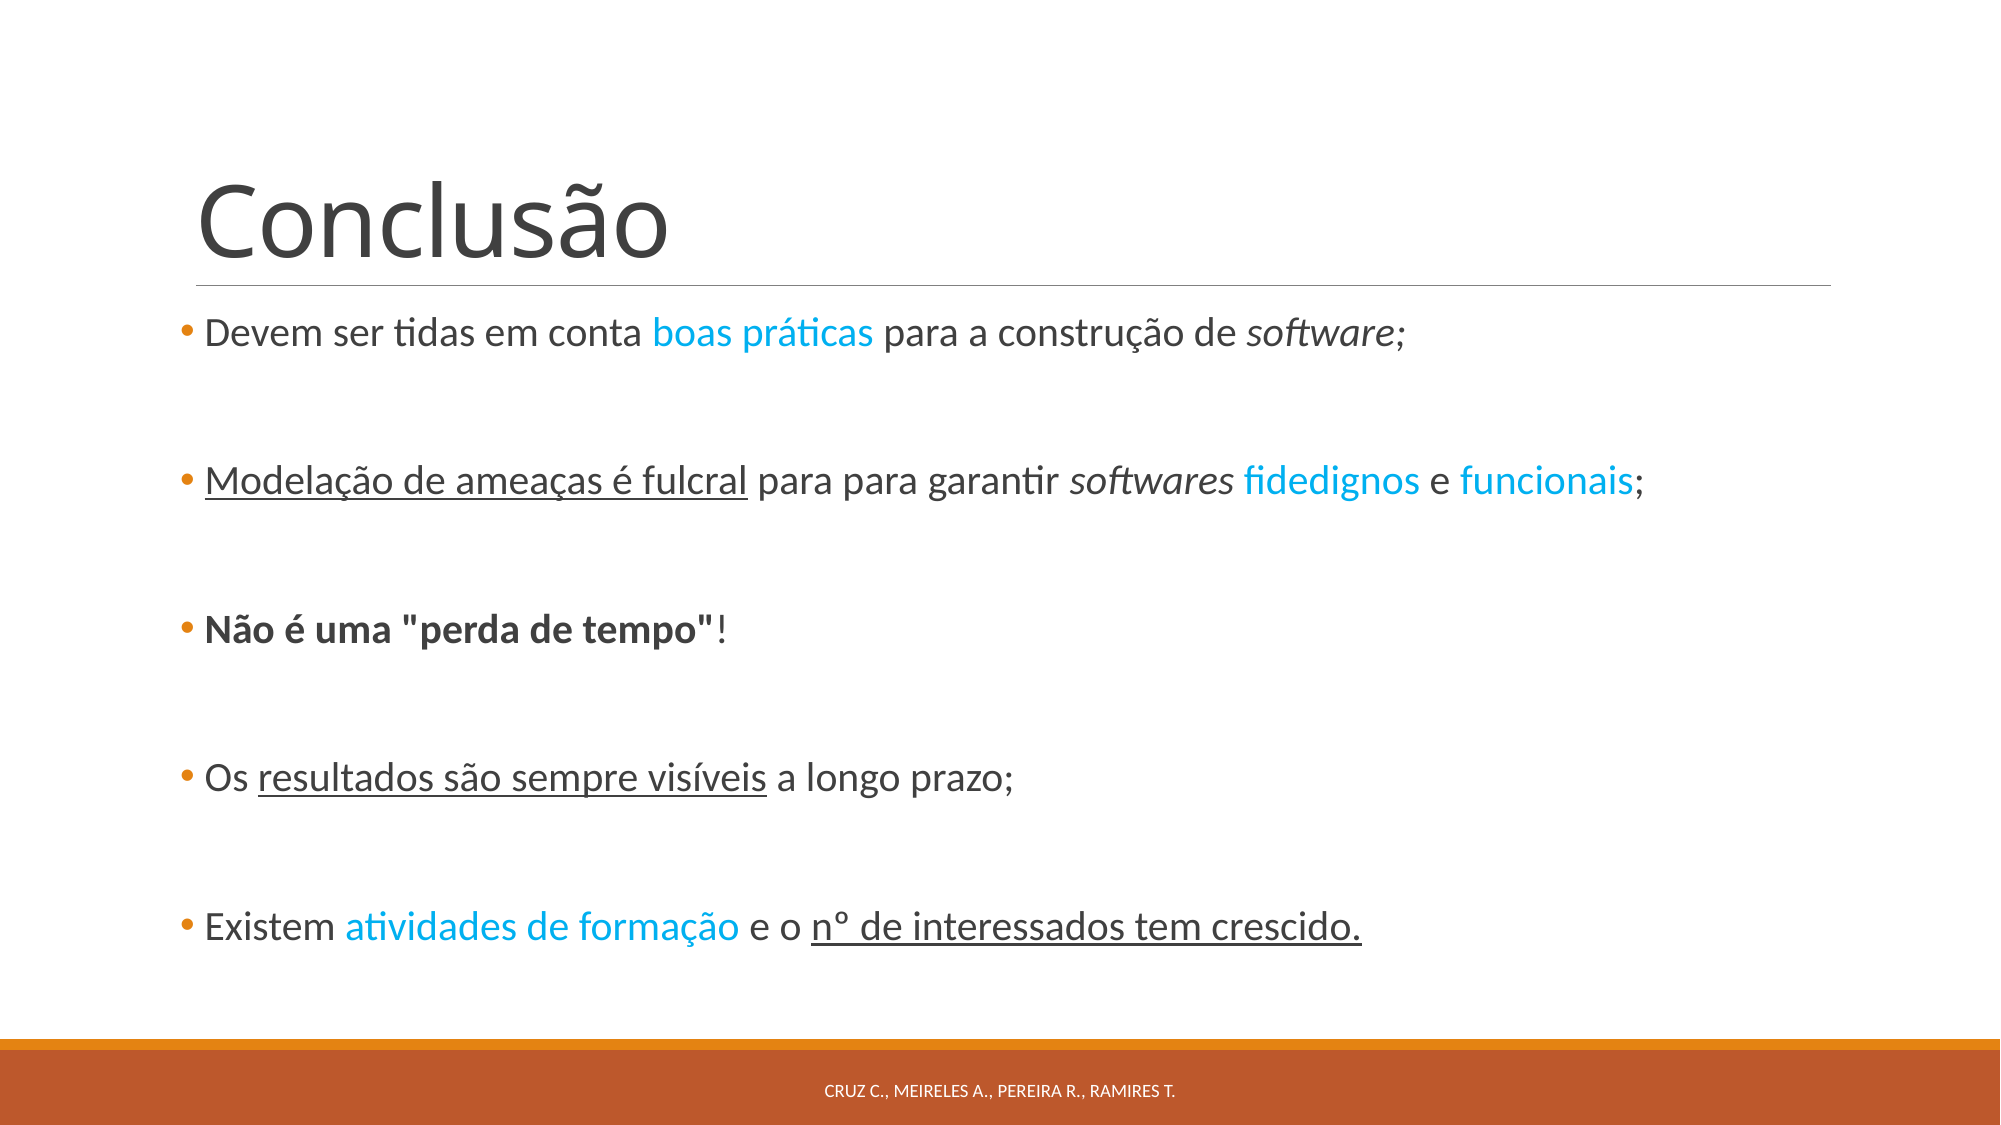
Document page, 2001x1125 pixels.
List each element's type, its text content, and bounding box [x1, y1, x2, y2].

list Devem ser tidas em conta boas práticas para a construção de software; Modelação de ameaças é fulcral para para garantir softwares fidedignos e funcionais; Não é uma "perda de tempo"! Os resultados são sempre visíveis a longo prazo; Existem atividades de formação e o nº de interessados tem crescido. [180, 302, 1830, 963]
footer Cruz C., Meireles A., Pereira R., Ramires T. [604, 1059, 1396, 1120]
title Conclusão [180, 47, 1830, 285]
